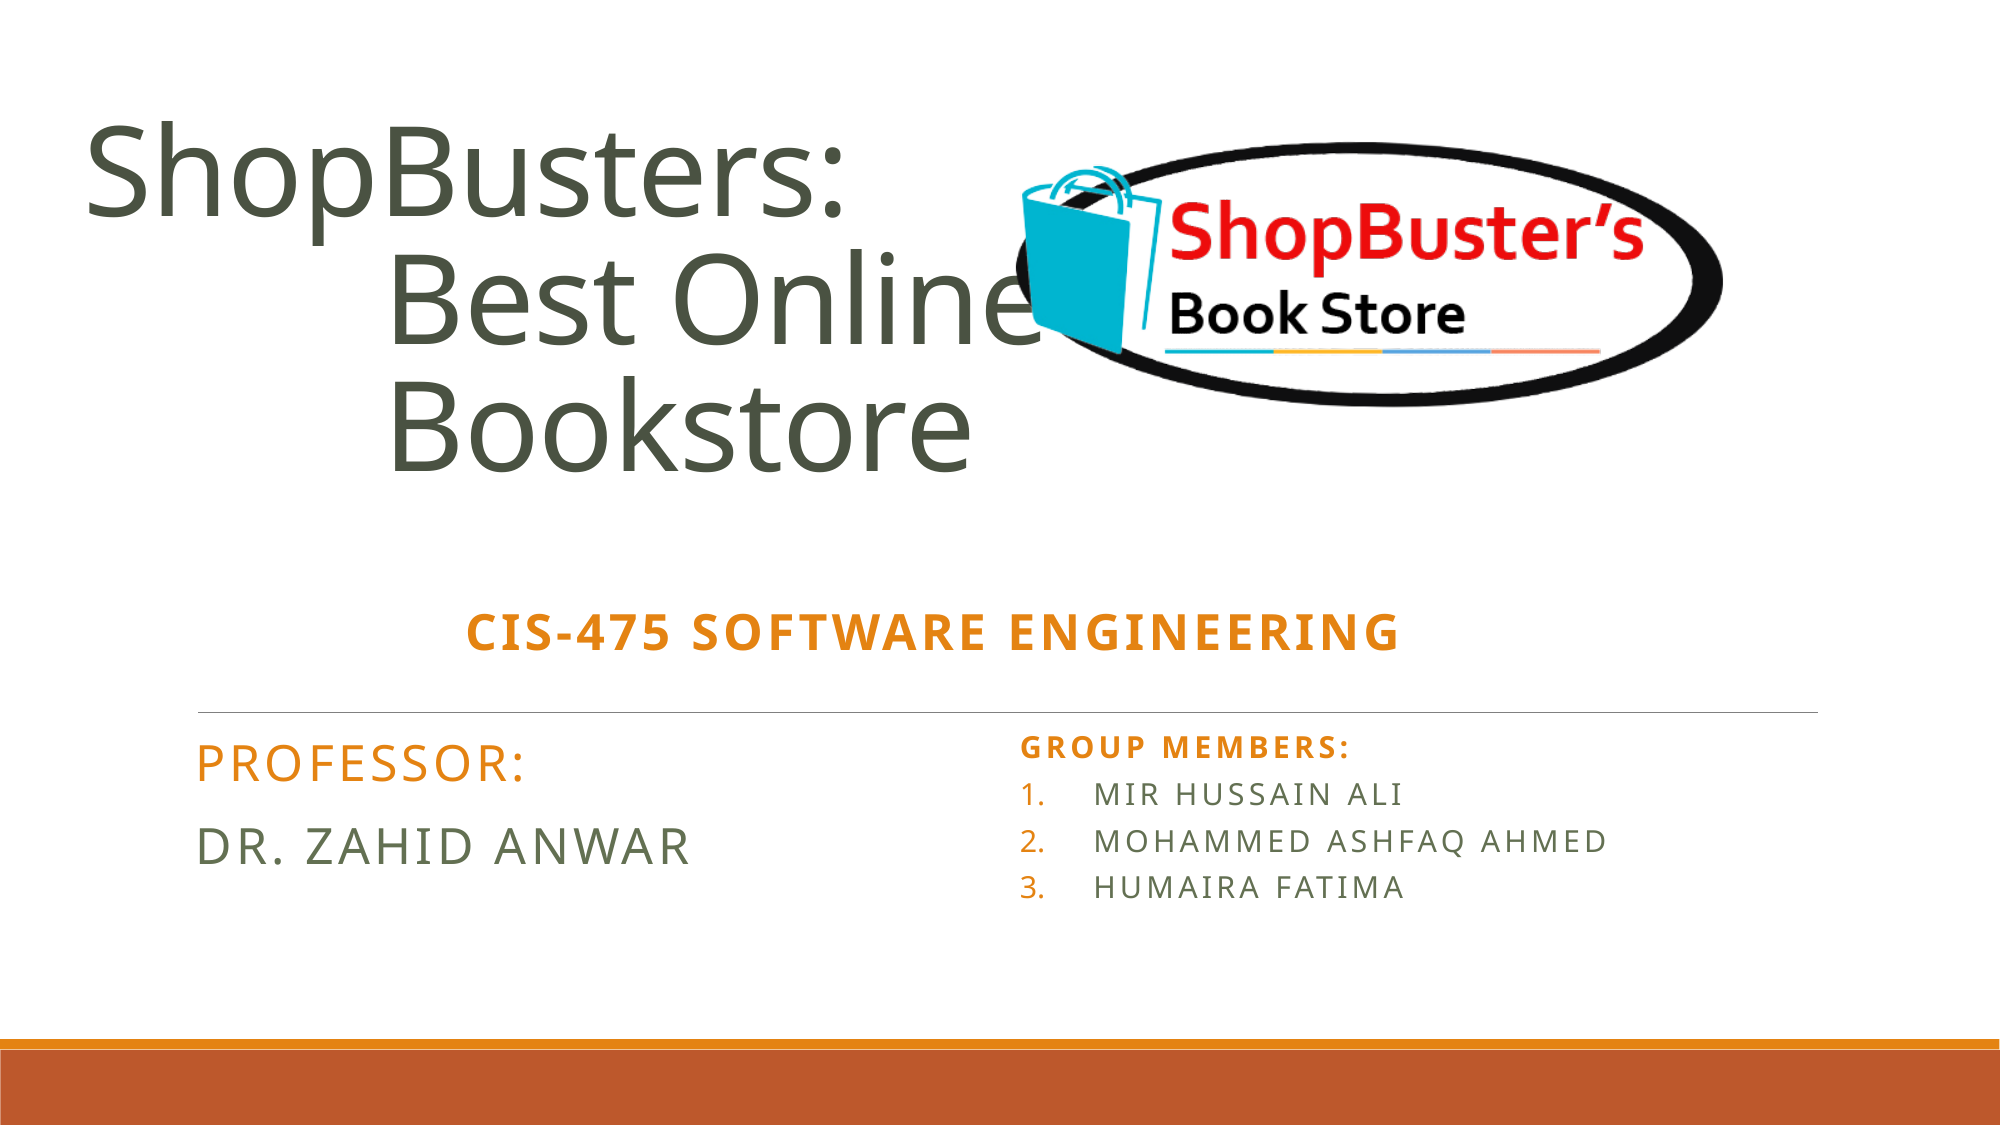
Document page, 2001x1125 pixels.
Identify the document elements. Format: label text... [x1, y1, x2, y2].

title ShopBusters: Best Online Bookstore [68, 92, 934, 505]
subtitle Professor: Dr. Zahid Anwar [180, 730, 875, 919]
text_box CIS-475 Software Engineering [449, 599, 1713, 688]
picture [936, 36, 1768, 504]
text_box Group Members: Mir hussain ali Mohammed ashfaq ahmed Humaira fatima [1004, 725, 1700, 913]
